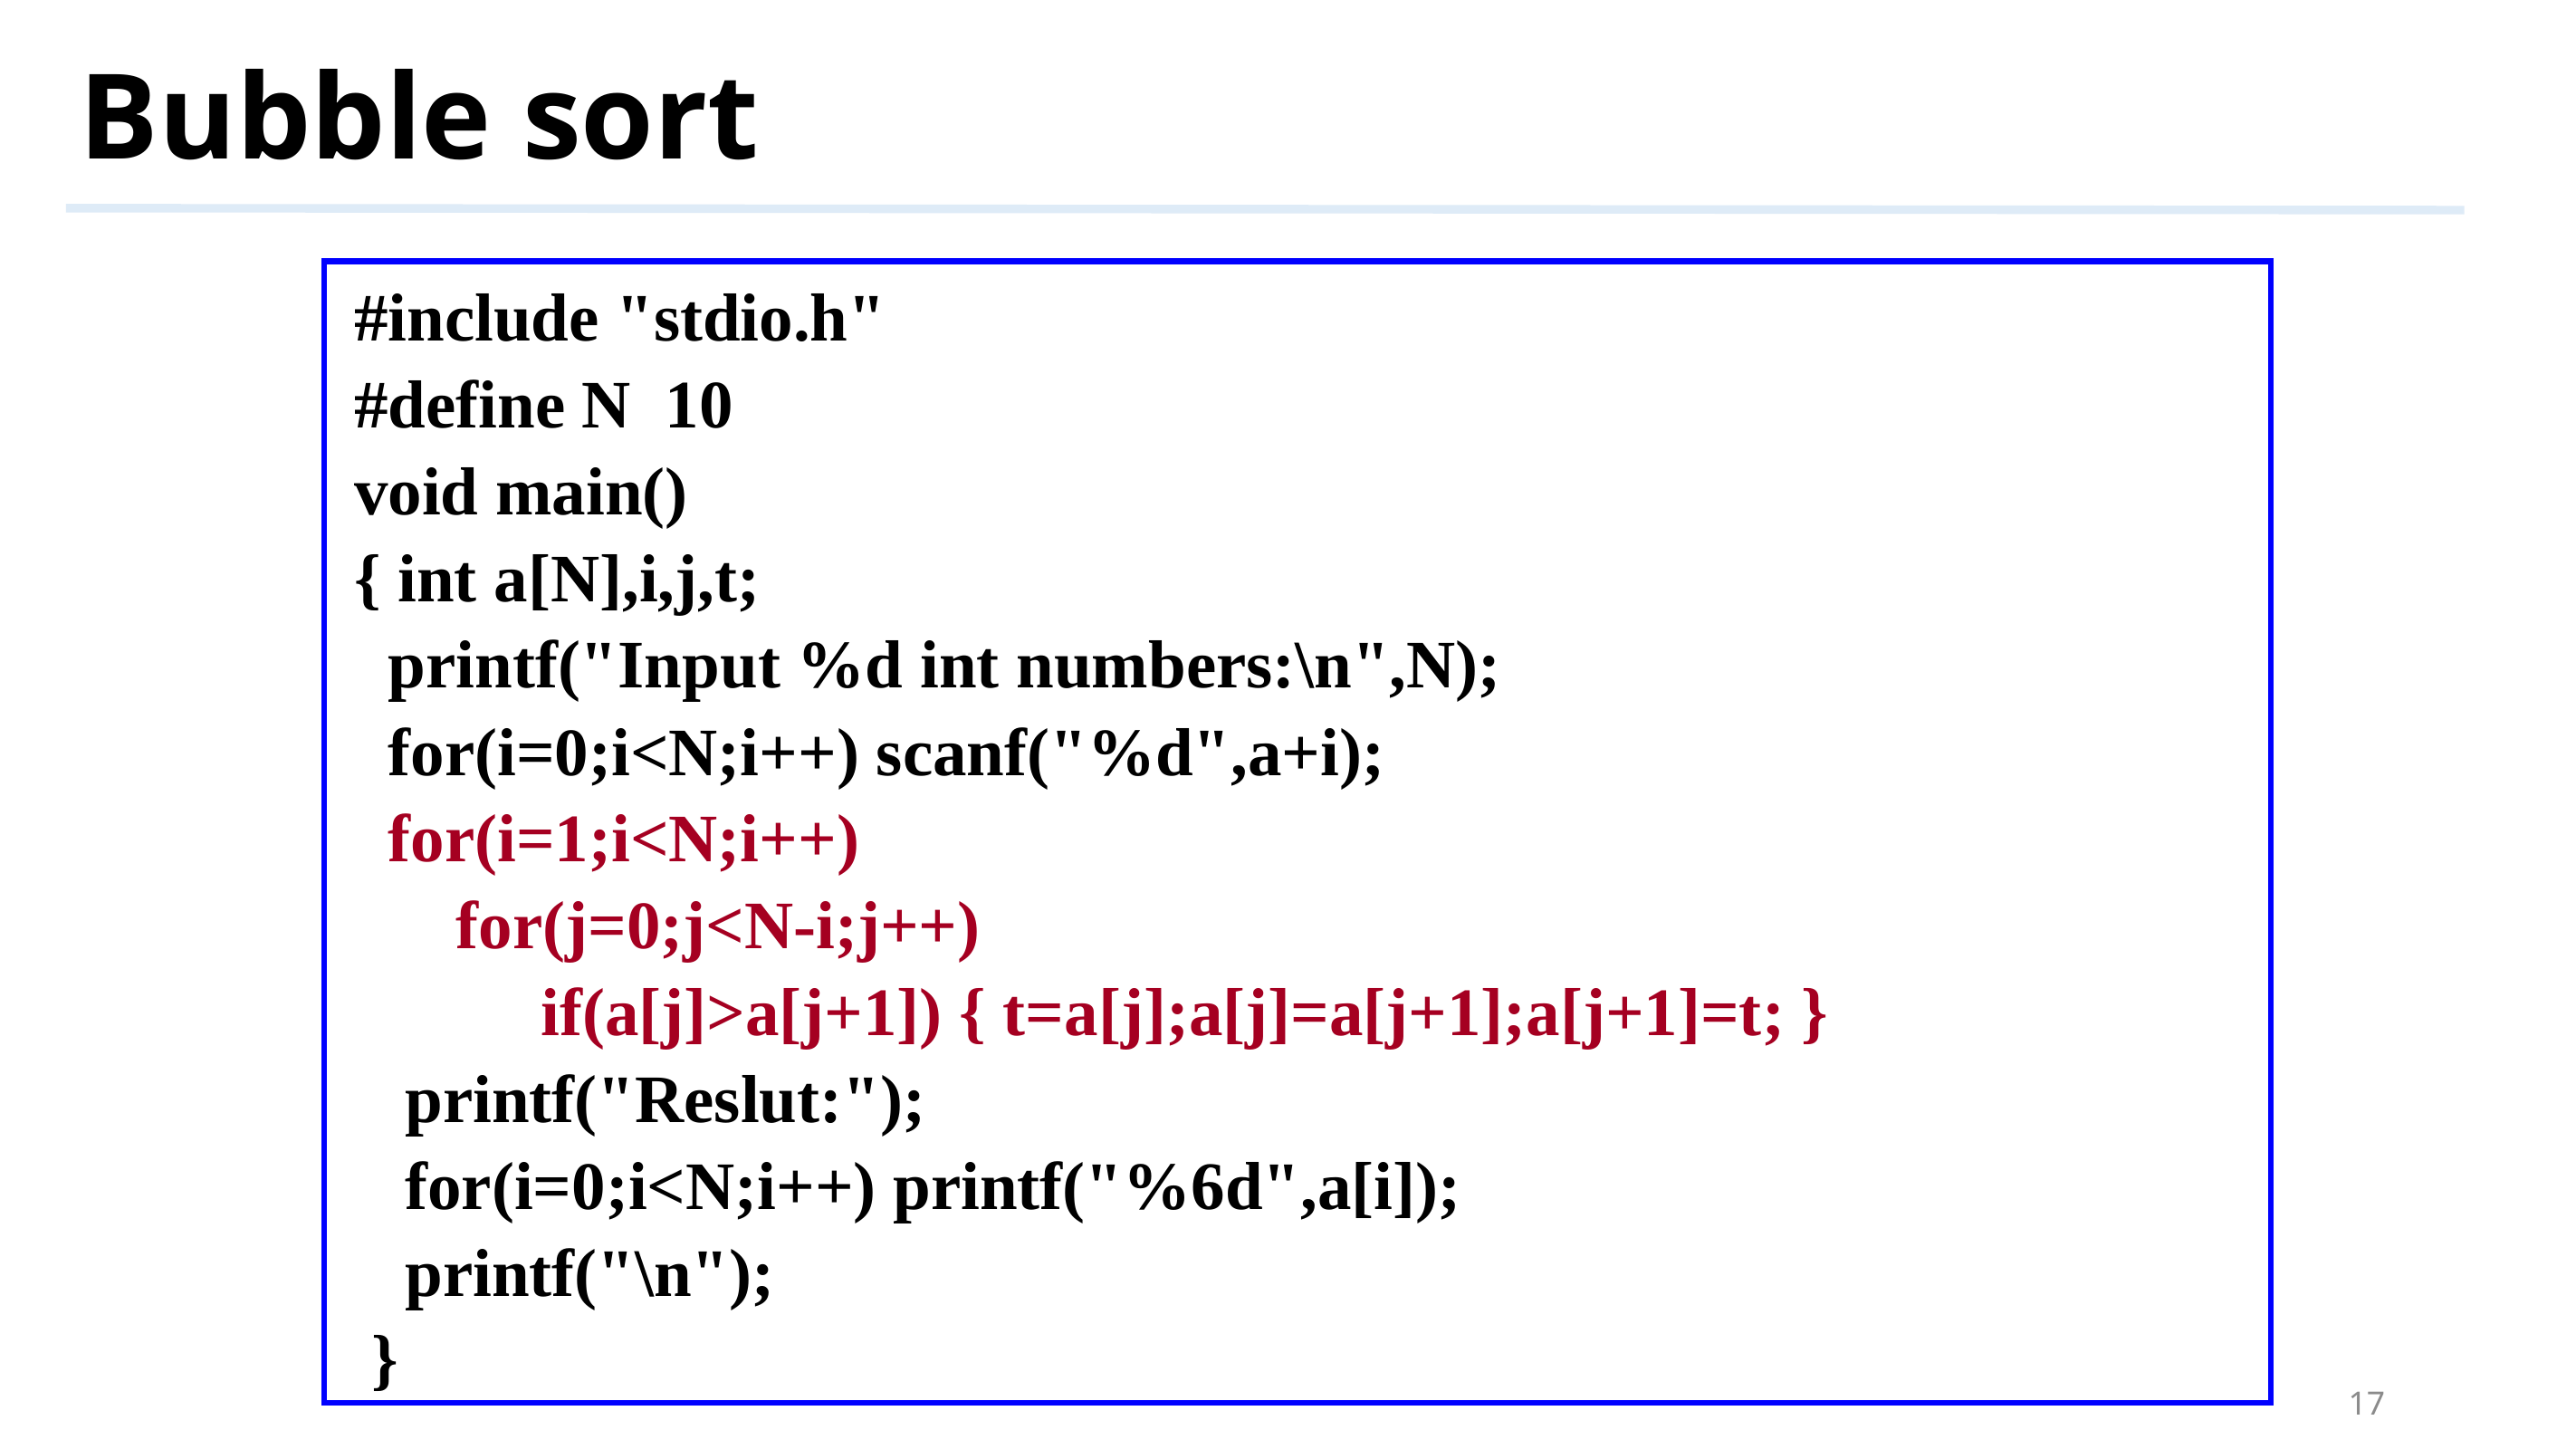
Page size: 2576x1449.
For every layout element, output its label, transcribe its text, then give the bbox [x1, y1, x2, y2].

text_box #include "stdio.h" #define N 10 void main() { int a[N],i,j,t; printf("Input %d int numbers:\n",N); for(i=0;i<N;i++) scanf("%d",a+i); for(i=1;i<N;i++) for(j=0;j<N-i;j++) if(a[j]>a[j+1]) { t=a[j];a[j]=a[j+1];a[j+1]=t; } printf("Reslut:"); for(i=0;i<N;i++) printf("%6d",a[i]); printf("\n"); } [323, 261, 2272, 1404]
slide_number 17 [1818, 1342, 2399, 1421]
title Bubble sort [65, 7, 2576, 235]
